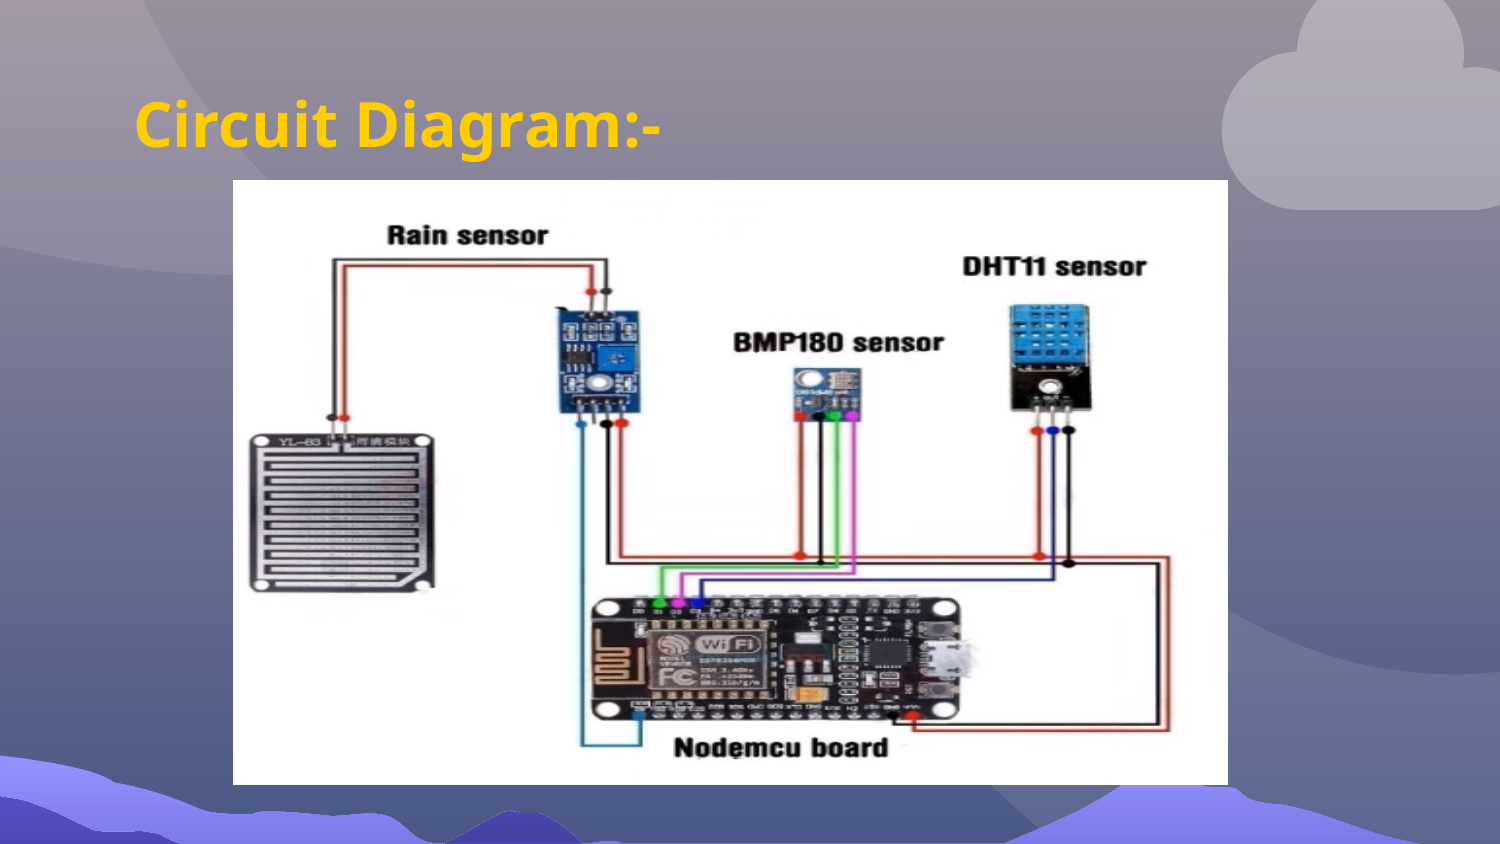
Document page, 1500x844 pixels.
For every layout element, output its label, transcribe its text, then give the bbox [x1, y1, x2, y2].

title Circuit Diagram:- [118, 69, 1382, 164]
picture [233, 180, 1228, 786]
